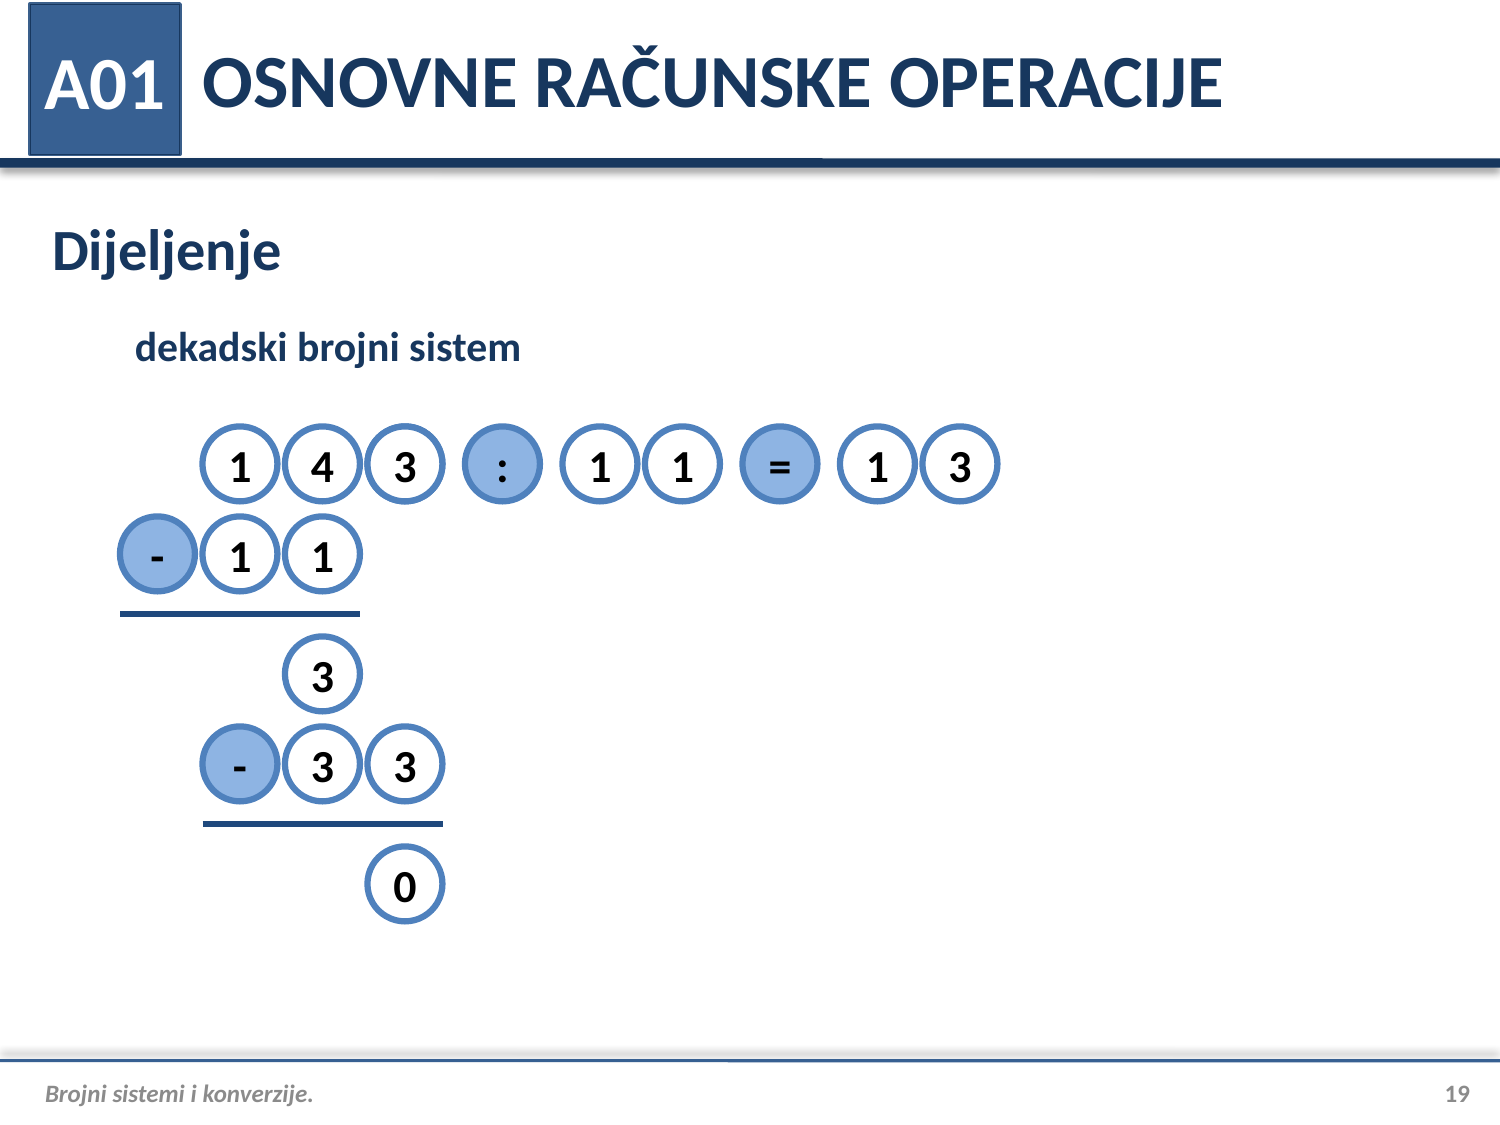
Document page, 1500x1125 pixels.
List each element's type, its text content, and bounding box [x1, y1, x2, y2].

text_box dekadski brojni sistem [118, 305, 702, 384]
text_box 1 [200, 424, 280, 504]
list A01 [30, 4, 180, 155]
footer Brojni sistemi i konverzije. [30, 1065, 1395, 1119]
text_box = [740, 424, 820, 504]
text_box 1 [560, 424, 640, 504]
text_box - [117, 514, 198, 594]
text_box 0 [365, 844, 445, 924]
text_box 3 [365, 424, 445, 504]
text_box Dijeljenje [35, 208, 1452, 287]
text_box 3 [920, 424, 1000, 504]
text_box 3 [365, 724, 445, 804]
text_box 1 [282, 514, 363, 594]
text_box 4 [282, 424, 363, 504]
text_box : [462, 424, 543, 504]
text_box 3 [282, 634, 363, 714]
text_box 1 [642, 424, 723, 504]
text_box - [200, 724, 280, 804]
text_box 1 [837, 424, 918, 504]
text_box 1 [200, 514, 280, 594]
slide_number 19 [1395, 1065, 1470, 1119]
text_box 3 [282, 724, 363, 804]
title OSNOVNE RAČUNSKE OPERACIJE [187, 2, 1470, 153]
